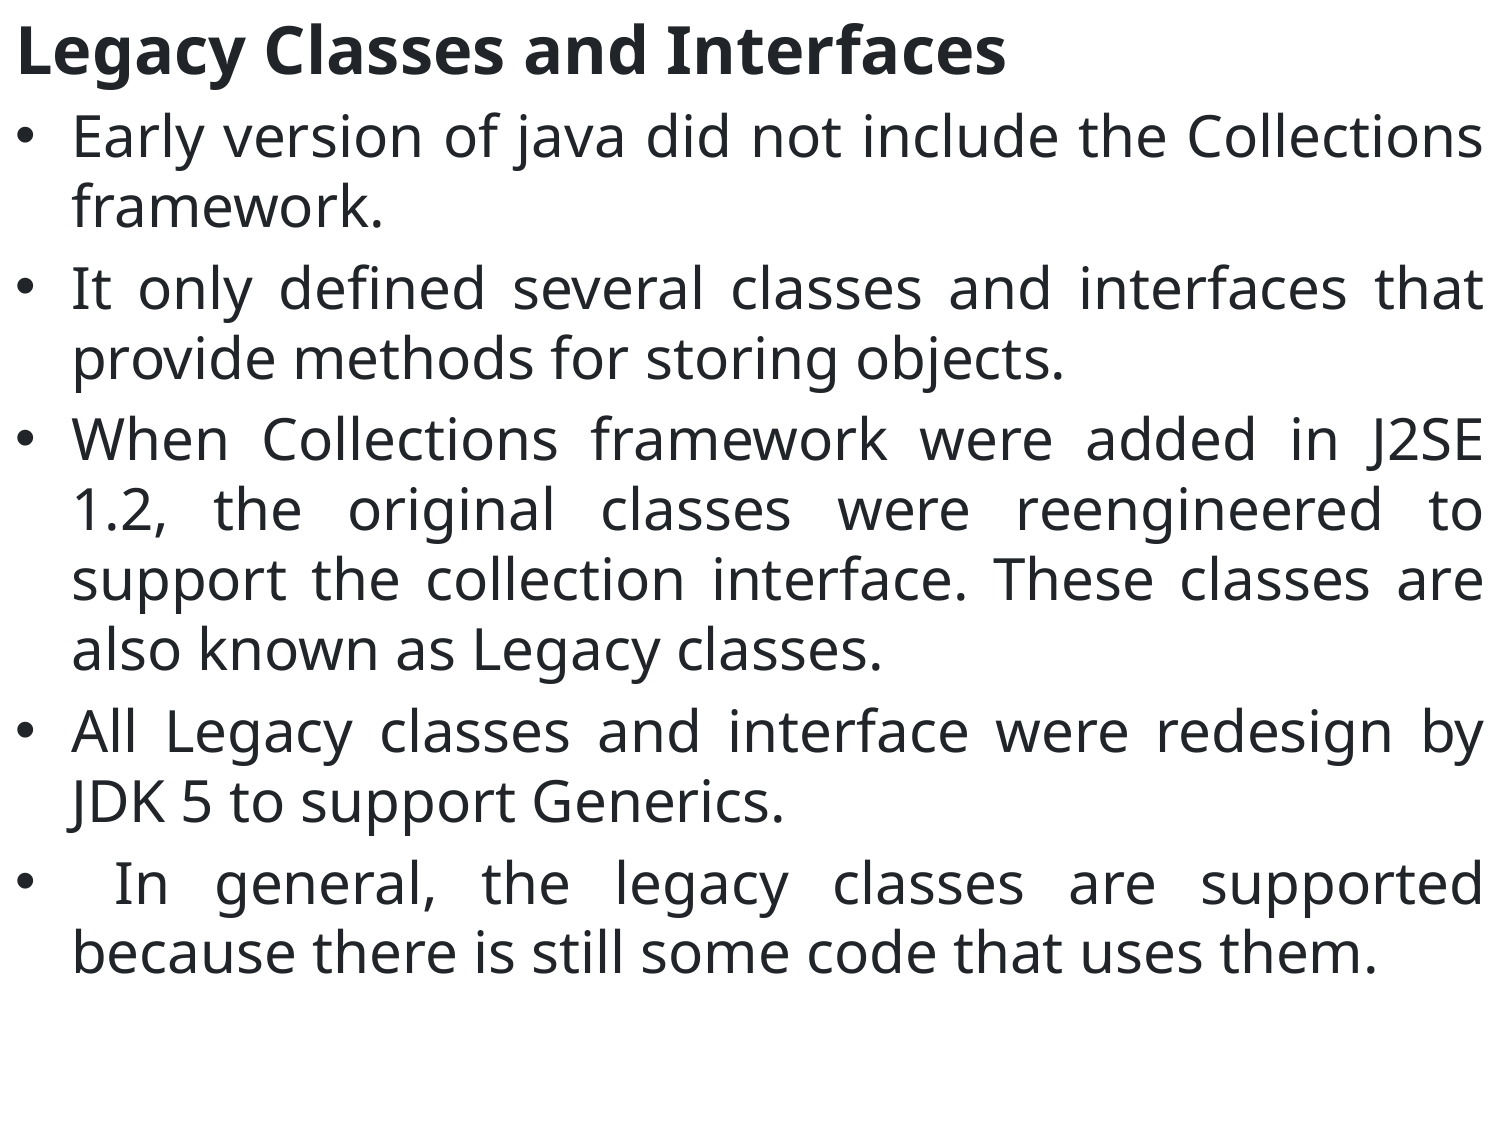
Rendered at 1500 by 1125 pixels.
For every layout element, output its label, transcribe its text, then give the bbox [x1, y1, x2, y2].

list Legacy Classes and Interfaces Early version of java did not include the Collections framework. It only defined several classes and interfaces that provide methods for storing objects. When Collections framework were added in J2SE 1.2, the original classes were reengineered to support the collection interface. These classes are also known as Legacy classes. All Legacy classes and interface were redesign by JDK 5 to support Generics. In general, the legacy classes are supported because there is still some code that uses them. [0, 0, 1500, 1125]
